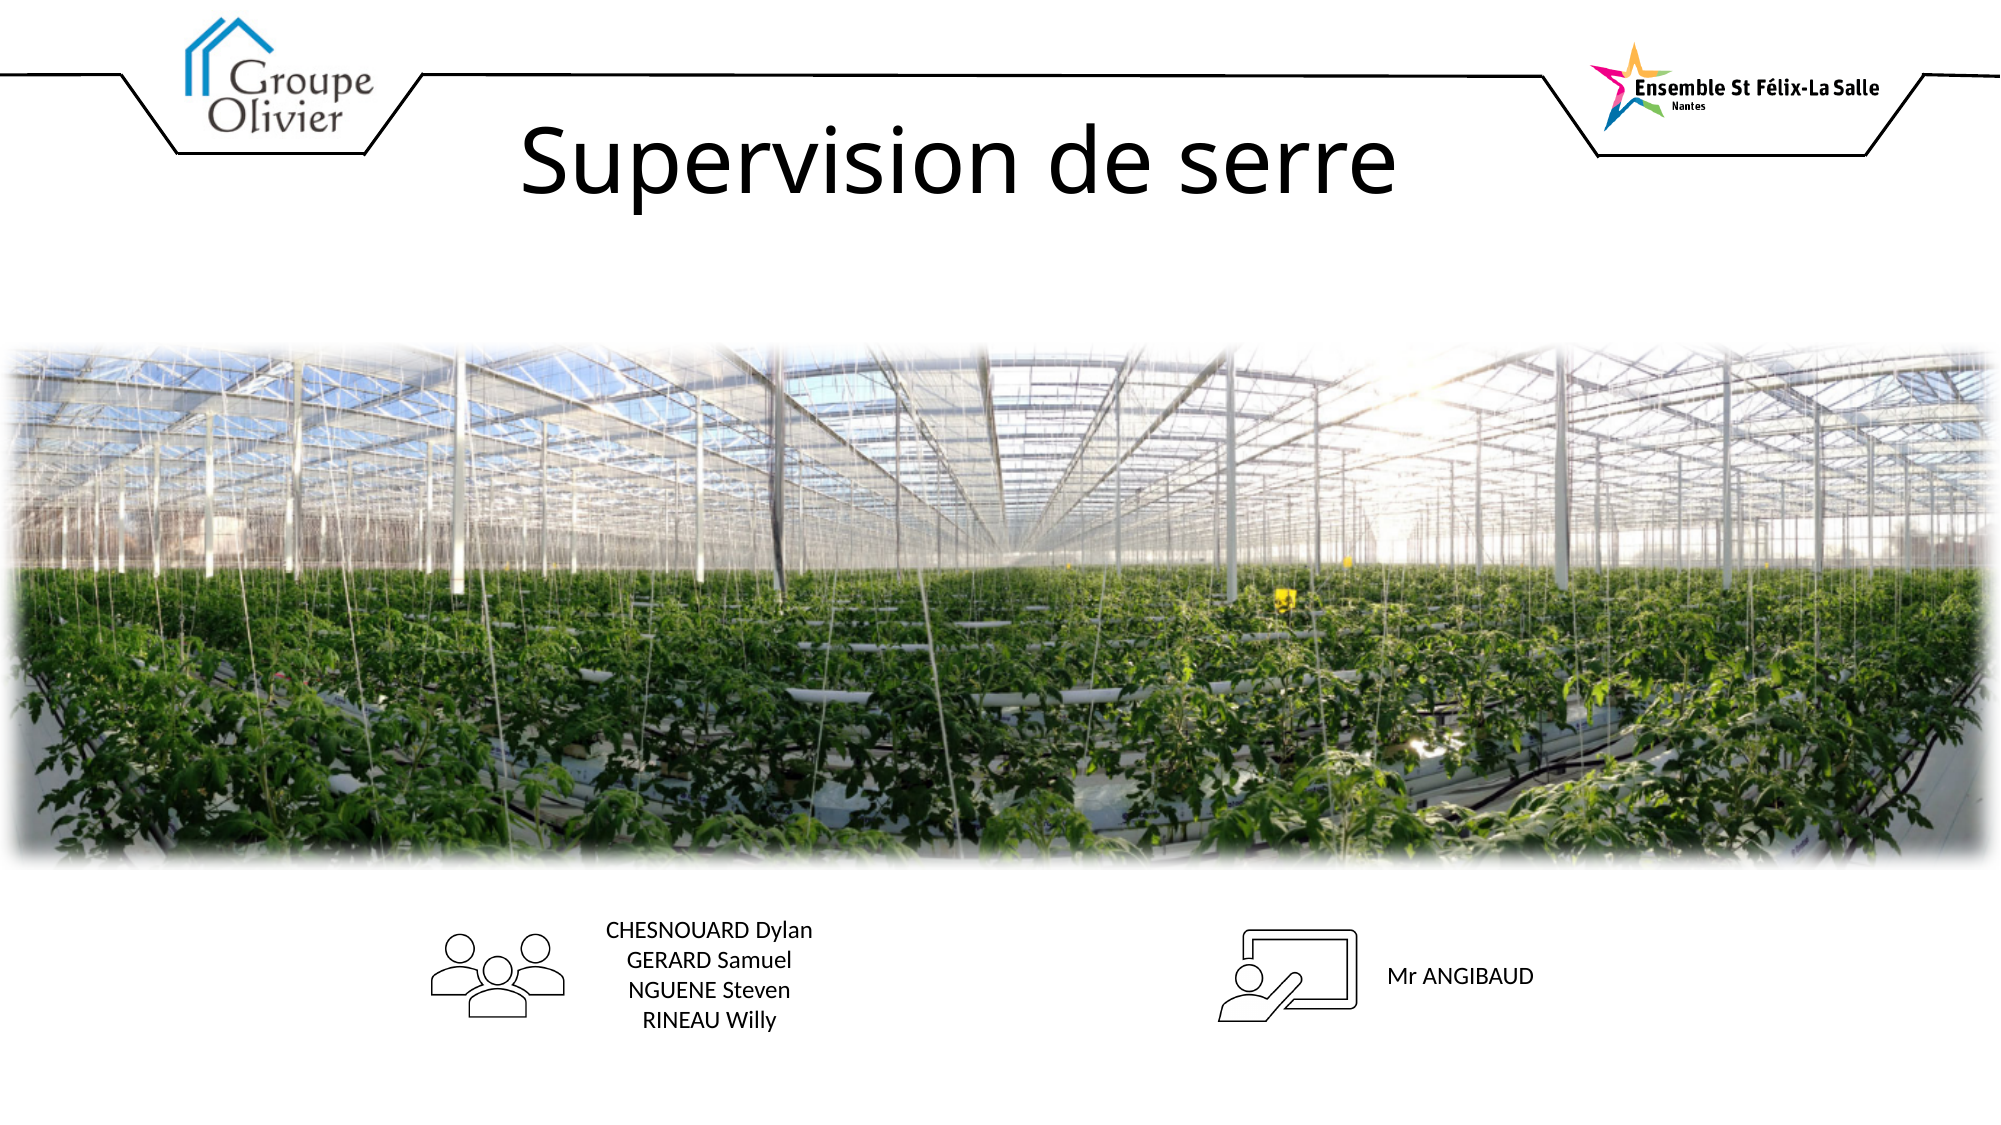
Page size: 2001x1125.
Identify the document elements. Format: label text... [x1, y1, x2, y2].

text_box Mr ANGIBAUD [1363, 952, 1588, 1042]
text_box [363, 73, 424, 156]
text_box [121, 74, 178, 155]
picture [175, 10, 382, 139]
picture [422, 900, 573, 1051]
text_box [1865, 73, 1925, 156]
text_box Supervision de serre [504, 94, 1416, 220]
text_box CHESNOUARD Dylan GERARD Samuel NGUENE Steven RINEAU Willy [582, 906, 838, 1087]
picture [1588, 39, 1884, 133]
picture [0, 342, 2000, 870]
picture [1212, 900, 1363, 1051]
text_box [1542, 76, 1599, 158]
